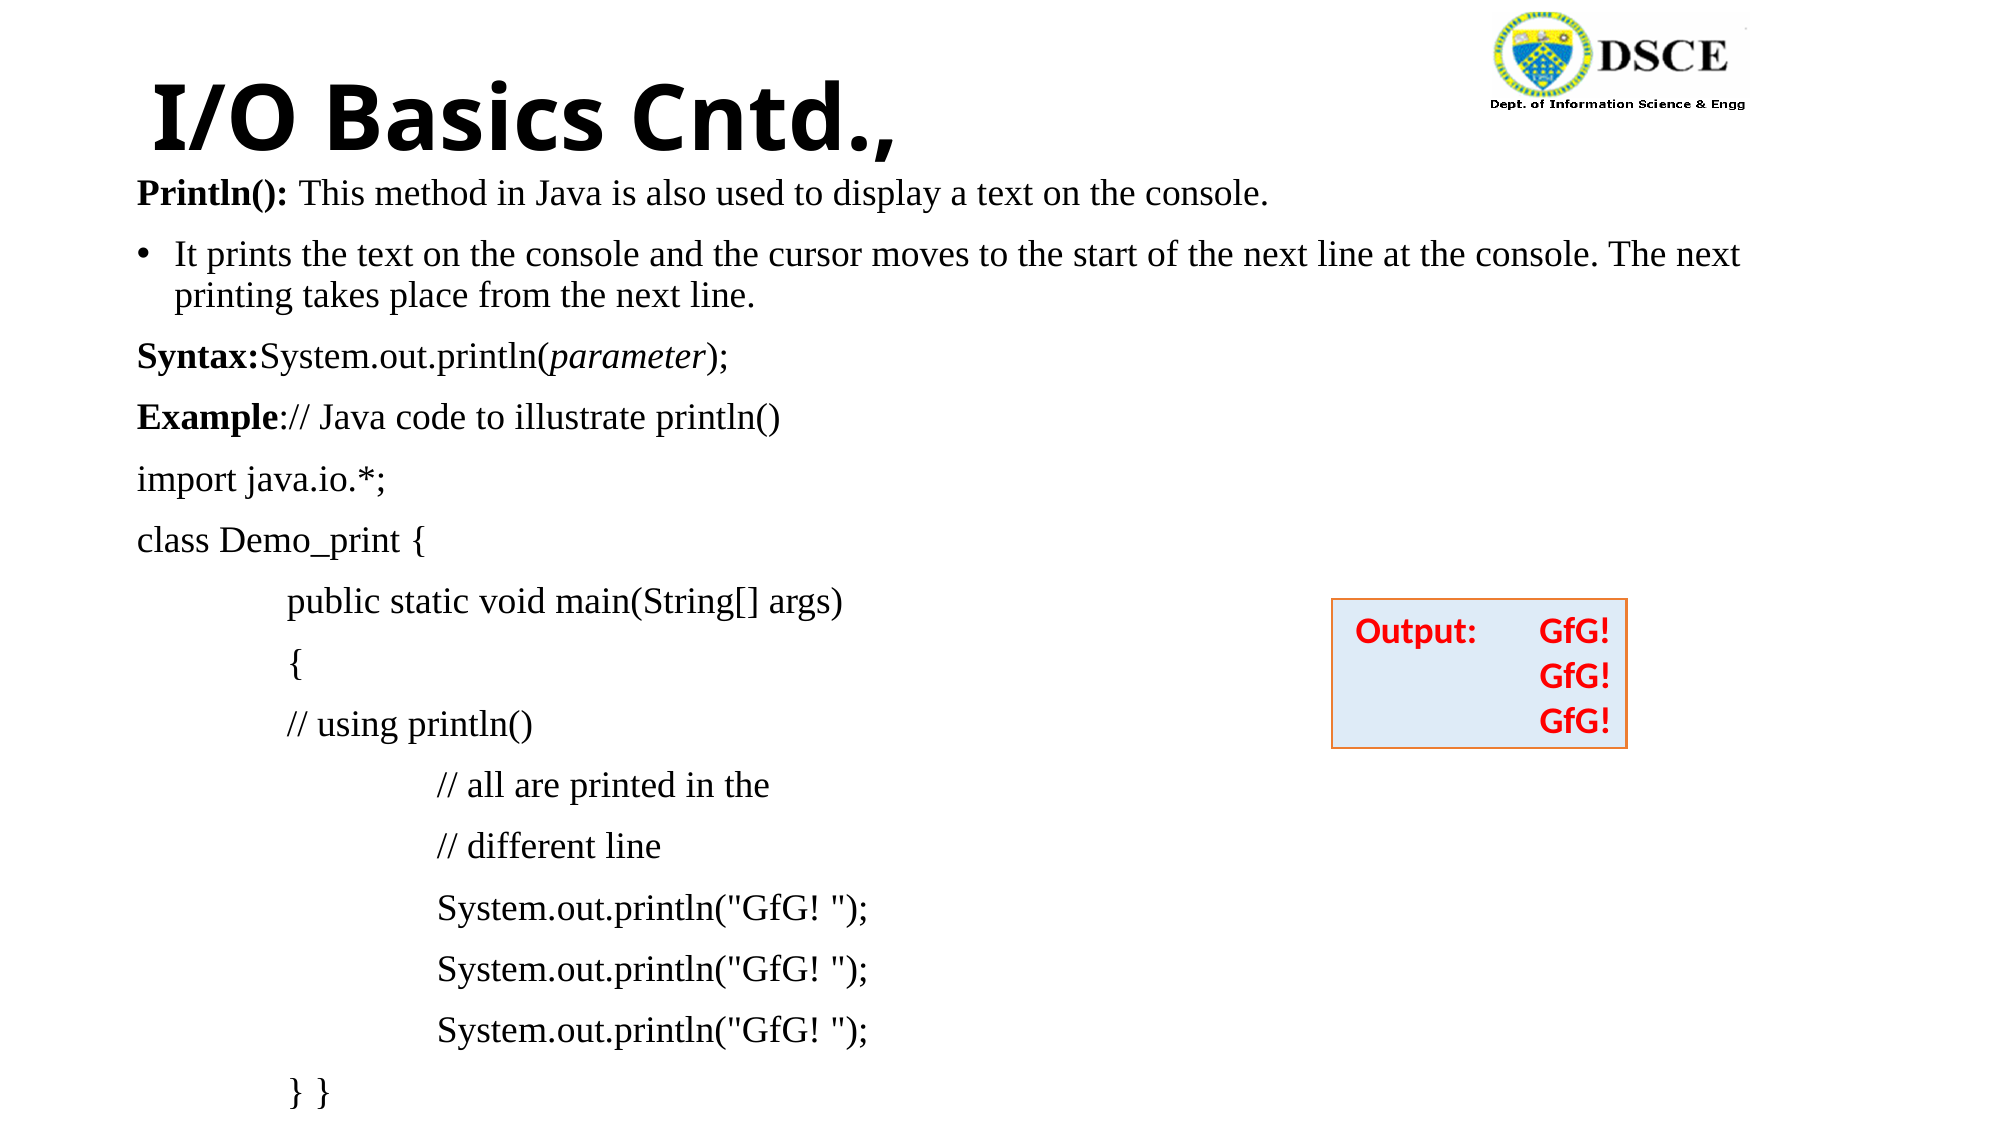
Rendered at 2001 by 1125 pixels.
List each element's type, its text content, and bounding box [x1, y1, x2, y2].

text_box Output: GfG! GfG! GfG! [1331, 598, 1628, 749]
list Println(): This method in Java is also used to display a text on the console. It prints the text on the console and the cursor moves to the start of the next line at the console. The next printing takes place from the next line. Syntax:System.out.println(parameter); Example:// Java code to illustrate println() import java.io.*; class Demo_print { public static void main(String[] args) { // using println() // all are printed in the // different line System.out.println("GfG! "); System.out.println("GfG! "); System.out.println("GfG! "); } } [121, 165, 1847, 949]
picture [1487, 9, 1750, 113]
title I/O Basics Cntd., [137, 59, 1863, 183]
